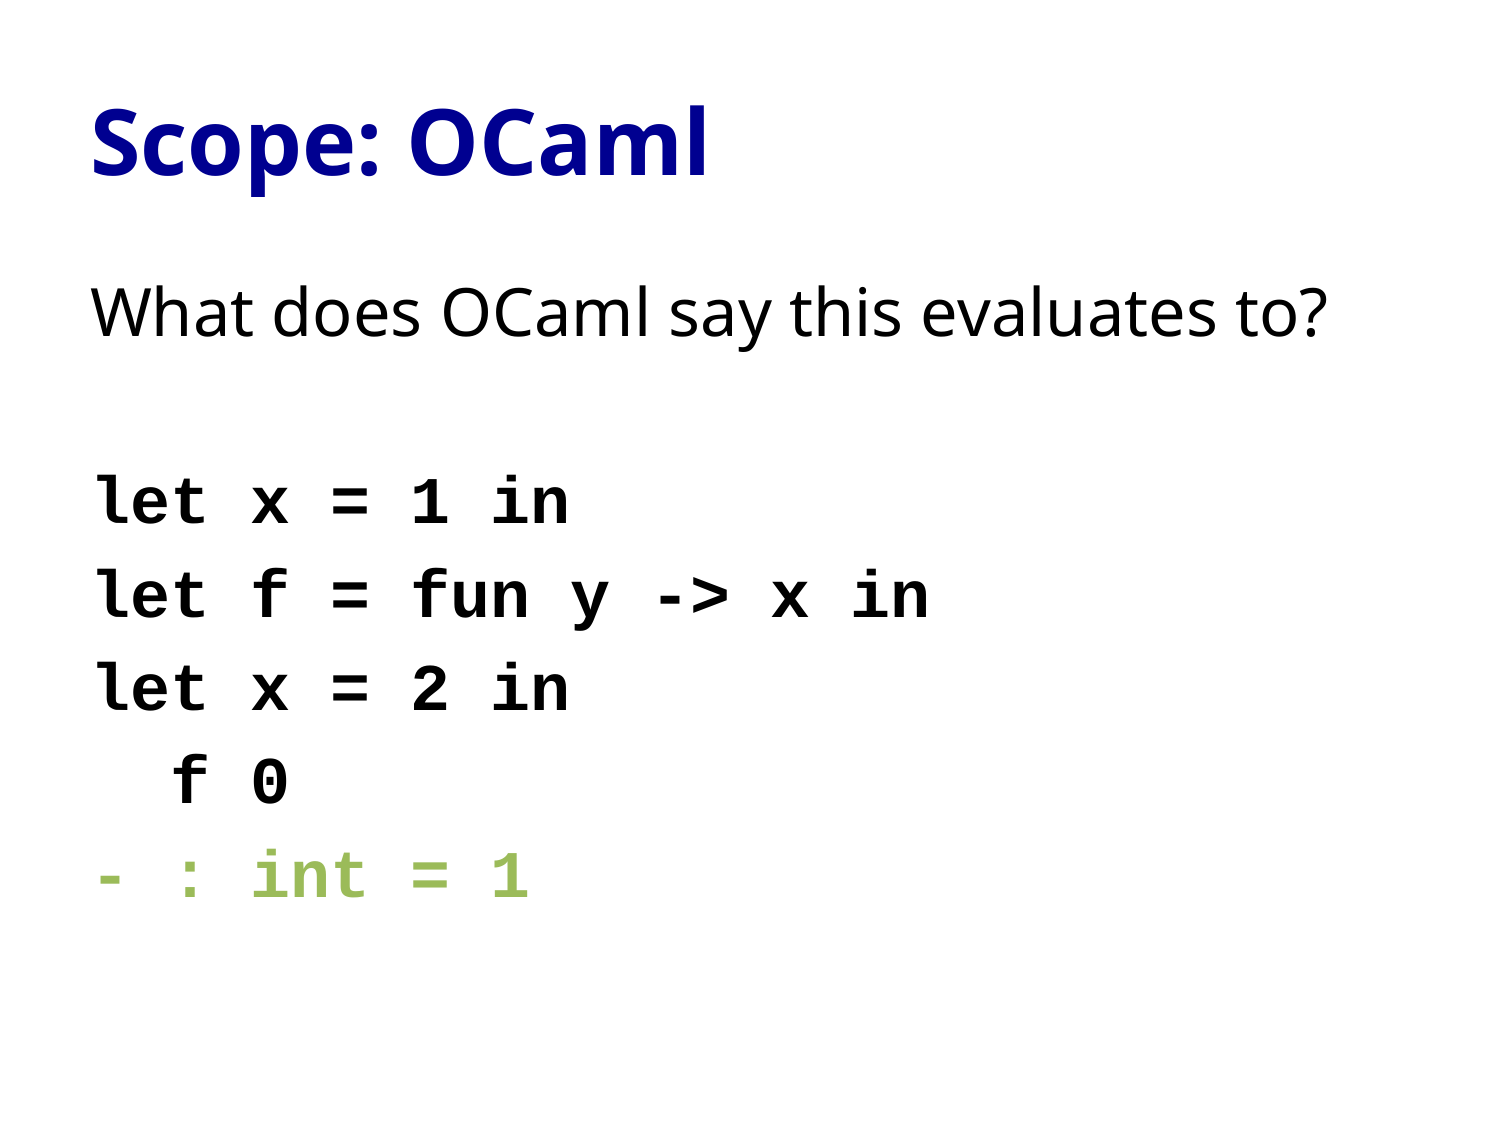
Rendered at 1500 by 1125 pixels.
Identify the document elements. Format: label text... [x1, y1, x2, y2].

list What does OCaml say this evaluates to? let x = 1 in let f = fun y -> x in let x = 2 in f 0 - : int = 1 [75, 262, 1425, 1005]
title Scope: OCaml [75, 45, 1425, 233]
